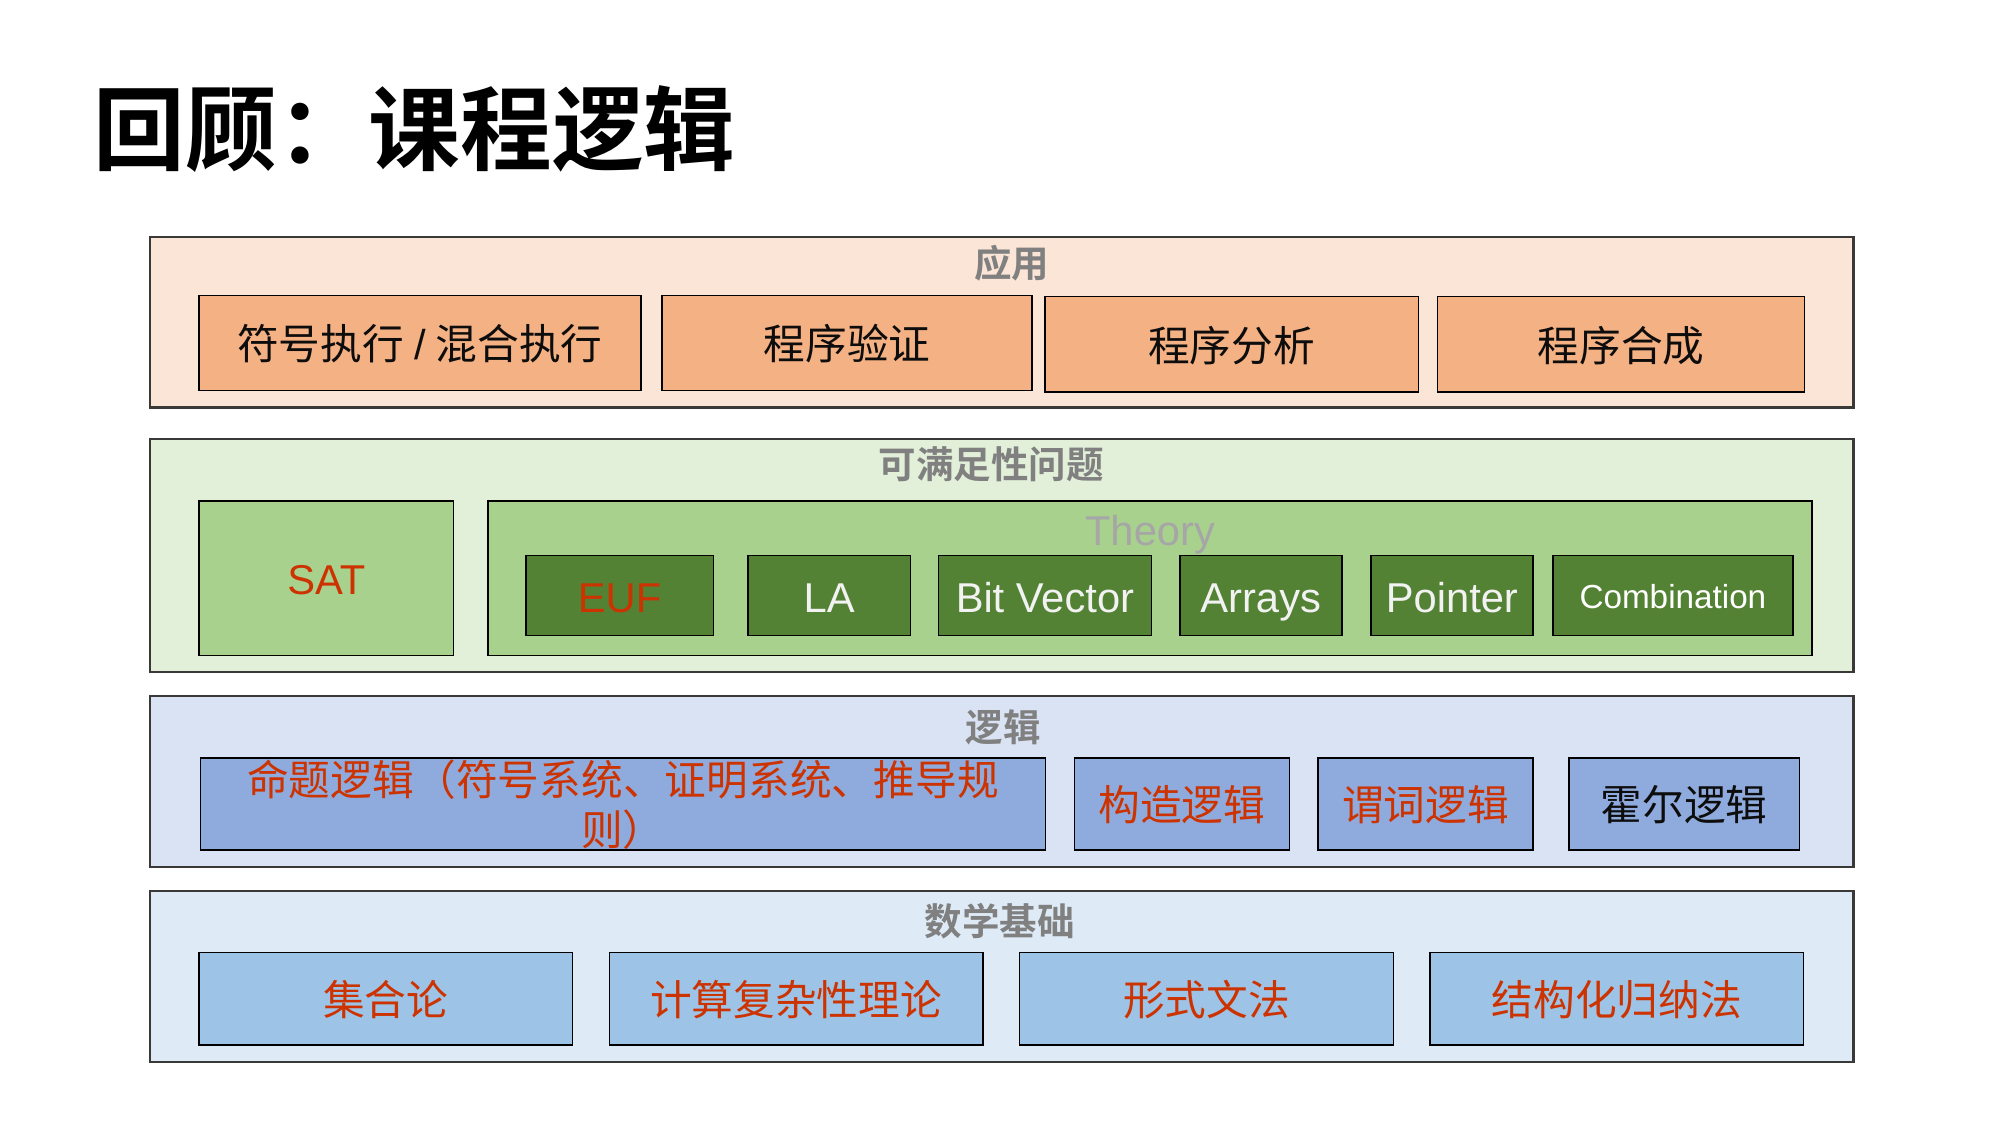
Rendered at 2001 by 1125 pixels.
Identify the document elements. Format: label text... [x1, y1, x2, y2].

text_box Theory [487, 500, 1813, 657]
text_box [149, 695, 1855, 868]
text_box 谓词逻辑 [1317, 757, 1534, 851]
text_box Bit Vector [938, 555, 1152, 636]
text_box 构造逻辑 [1073, 757, 1290, 851]
text_box SAT [198, 500, 455, 657]
text_box 形式文法 [1019, 951, 1394, 1046]
text_box 应用 [959, 232, 1235, 292]
text_box 数学基础 [910, 890, 1104, 951]
text_box [149, 236, 1855, 409]
text_box 程序验证 [661, 294, 1033, 392]
text_box Arrays [1179, 555, 1343, 636]
text_box 集合论 [198, 951, 574, 1046]
text_box LA [747, 555, 911, 636]
text_box 结构化归纳法 [1429, 951, 1805, 1046]
text_box [149, 438, 1855, 673]
text_box 程序合成 [1437, 296, 1806, 393]
title 回顾：课程逻辑 [78, 25, 1804, 243]
text_box 命题逻辑（符号系统、证明系统、推导规则） [199, 757, 1047, 851]
text_box 符号执行/混合执行 [198, 294, 642, 392]
text_box 计算复杂性理论 [608, 951, 984, 1046]
text_box 程序分析 [1044, 296, 1419, 393]
text_box 可满足性问题 [864, 433, 1140, 493]
text_box Pointer [1370, 555, 1534, 636]
text_box EUF [525, 555, 715, 636]
text_box 霍尔逻辑 [1568, 757, 1801, 851]
text_box [149, 890, 1855, 1063]
text_box Combination [1552, 555, 1794, 636]
text_box 逻辑 [950, 696, 1144, 756]
